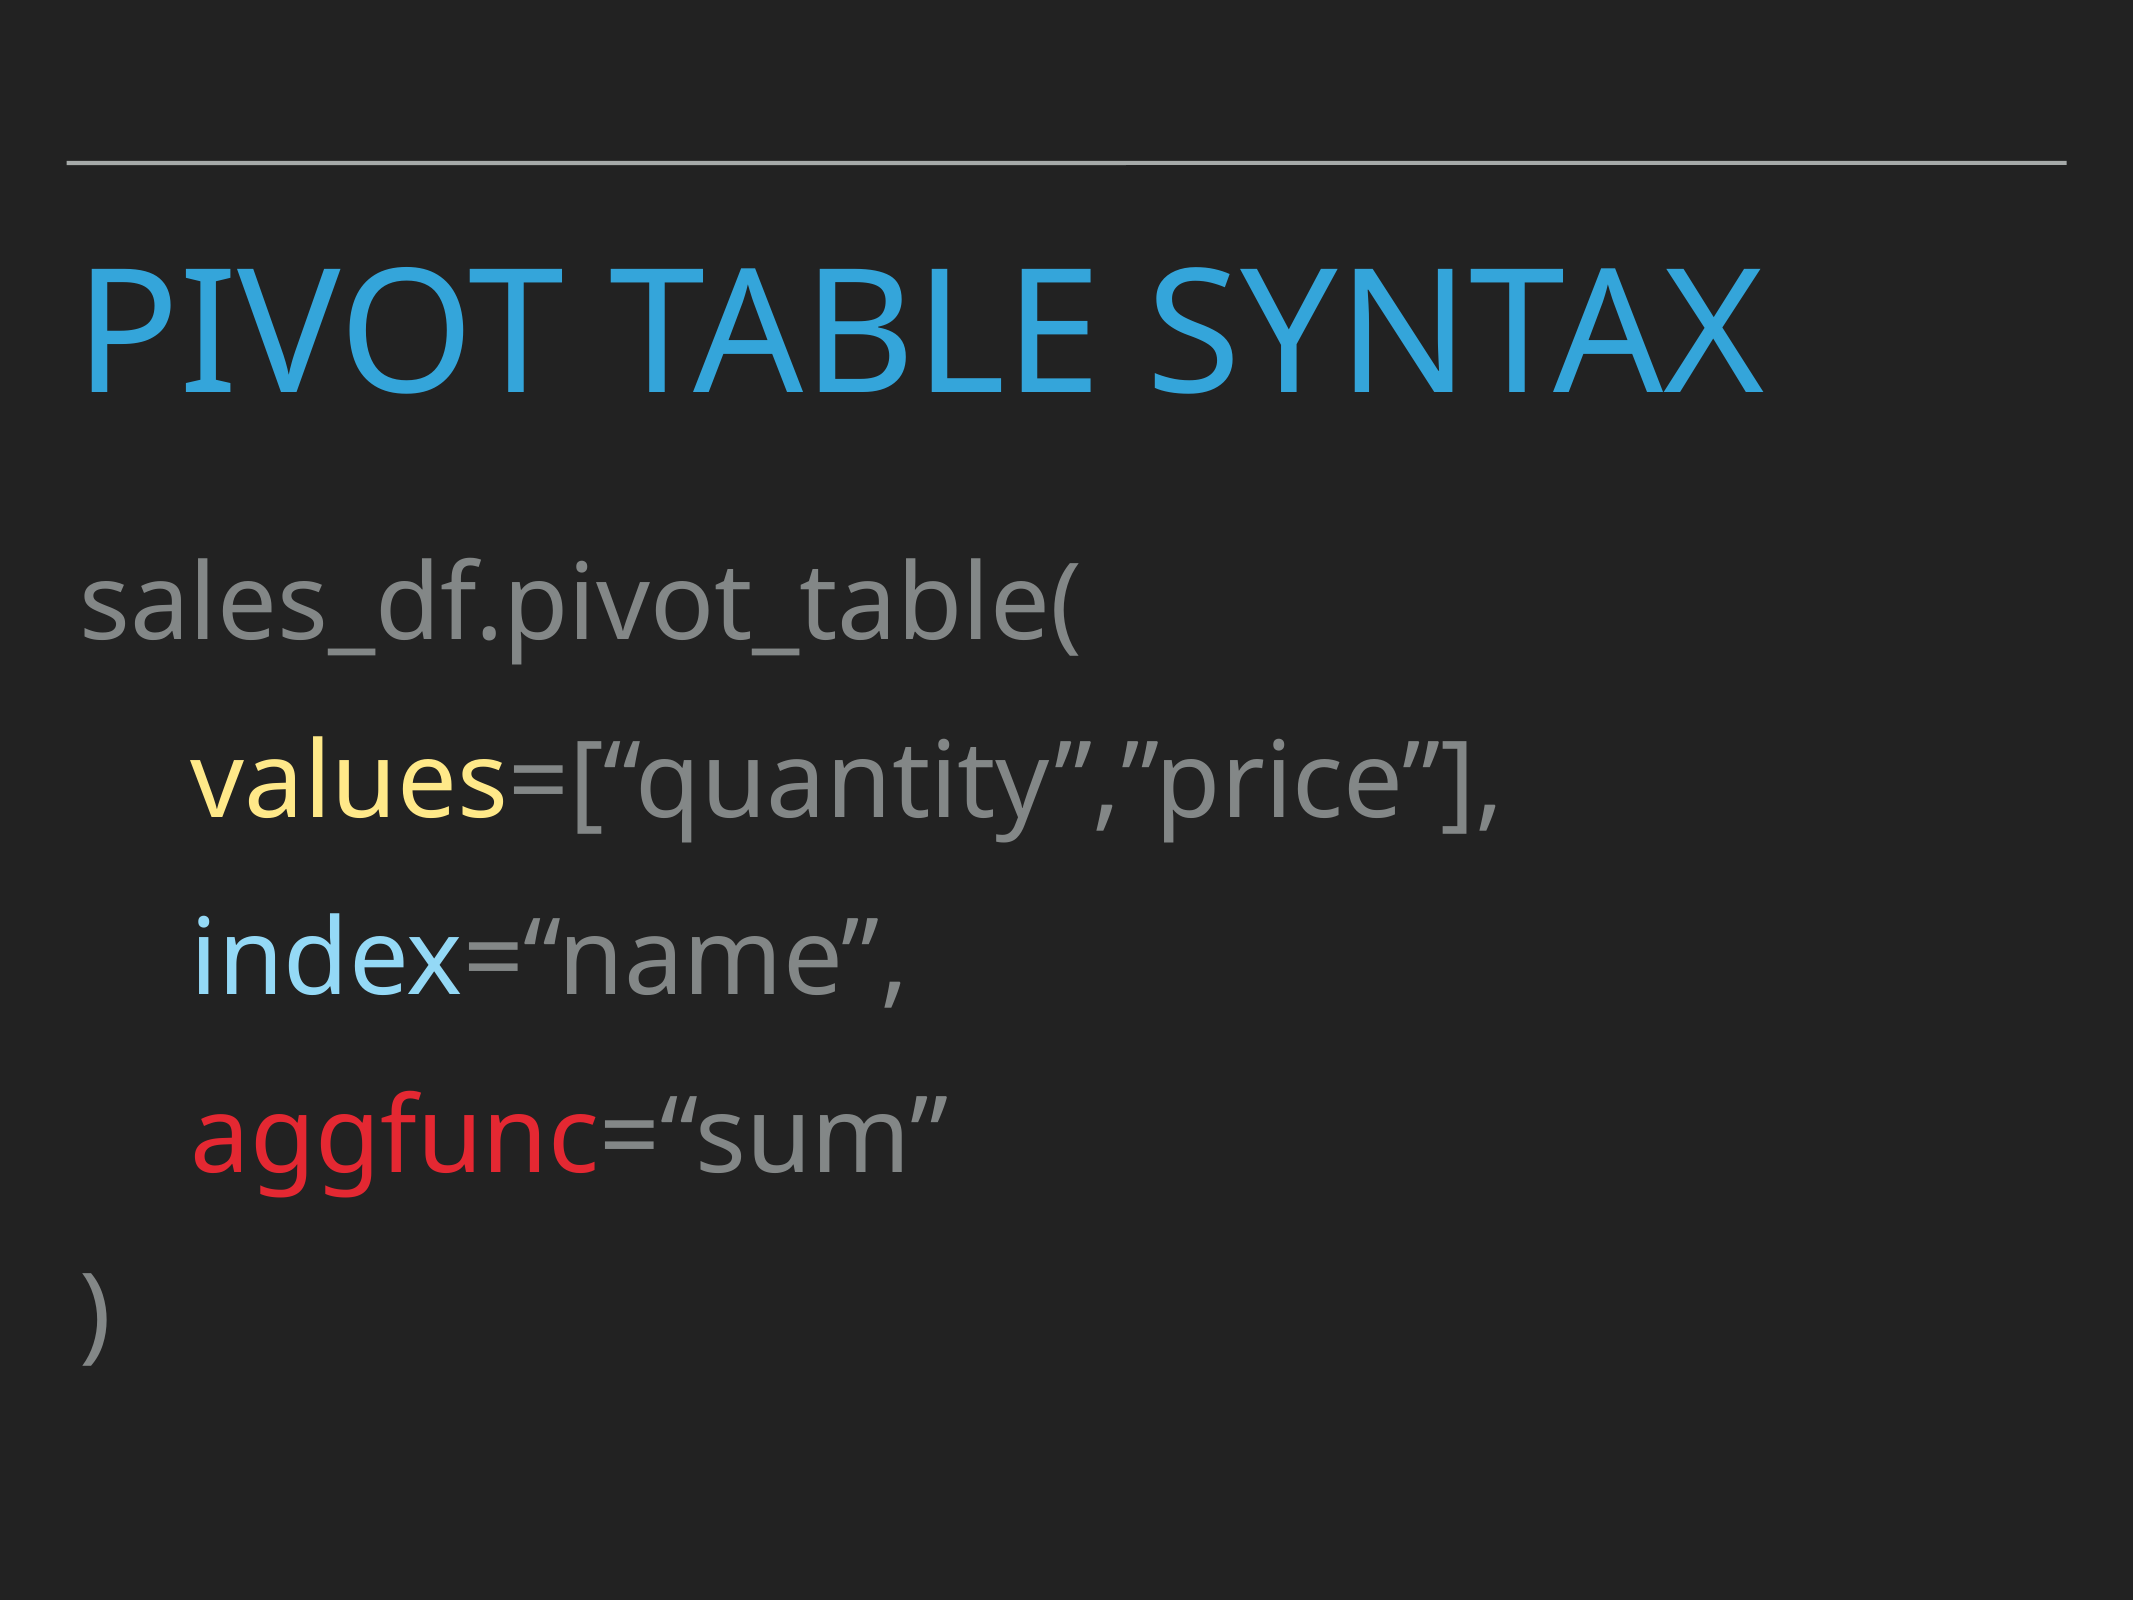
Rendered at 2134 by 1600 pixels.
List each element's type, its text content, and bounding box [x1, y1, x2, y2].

title Pivot table syntax [66, 251, 2068, 445]
text_box sales_df.pivot_table( values=[“quantity”,”price”], index=“name”, aggfunc=“sum” ) [71, 525, 2134, 1379]
